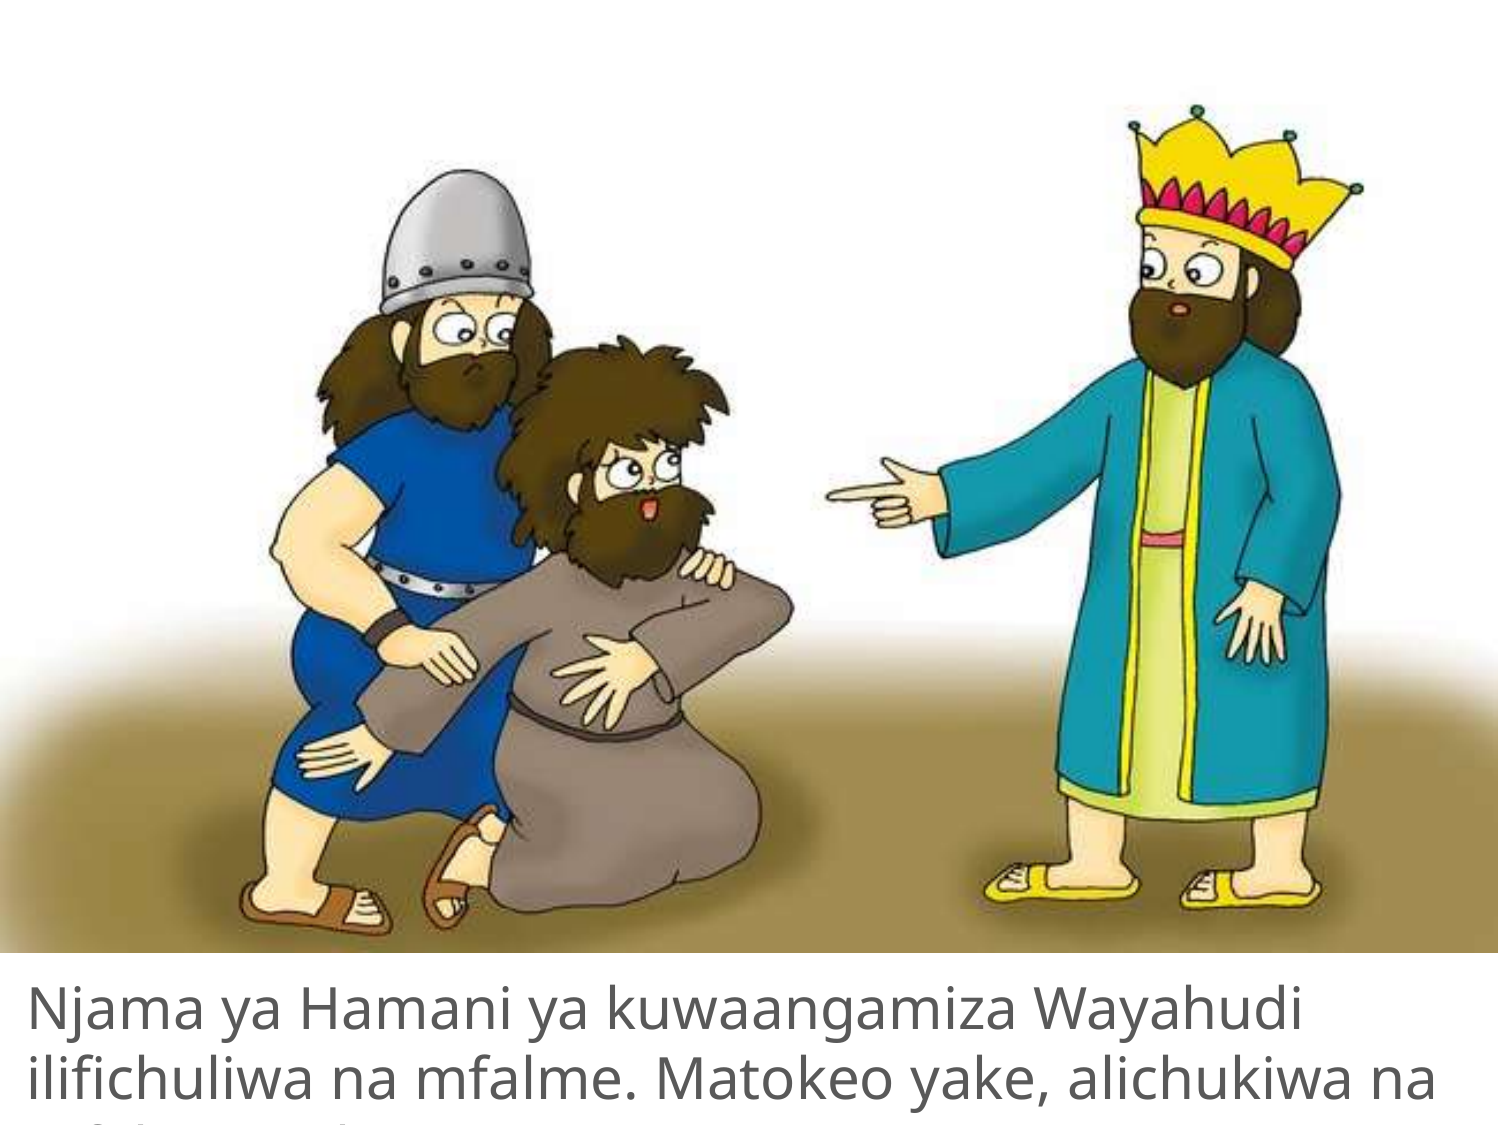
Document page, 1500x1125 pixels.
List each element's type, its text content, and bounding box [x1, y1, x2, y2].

picture [0, 0, 1498, 953]
text_box Njama ya Hamani ya kuwaangamiza Wayahudi ilifichuliwa na mfalme. Matokeo yake, alichukiwa na mfalme na kuuawa. [11, 964, 1498, 1125]
